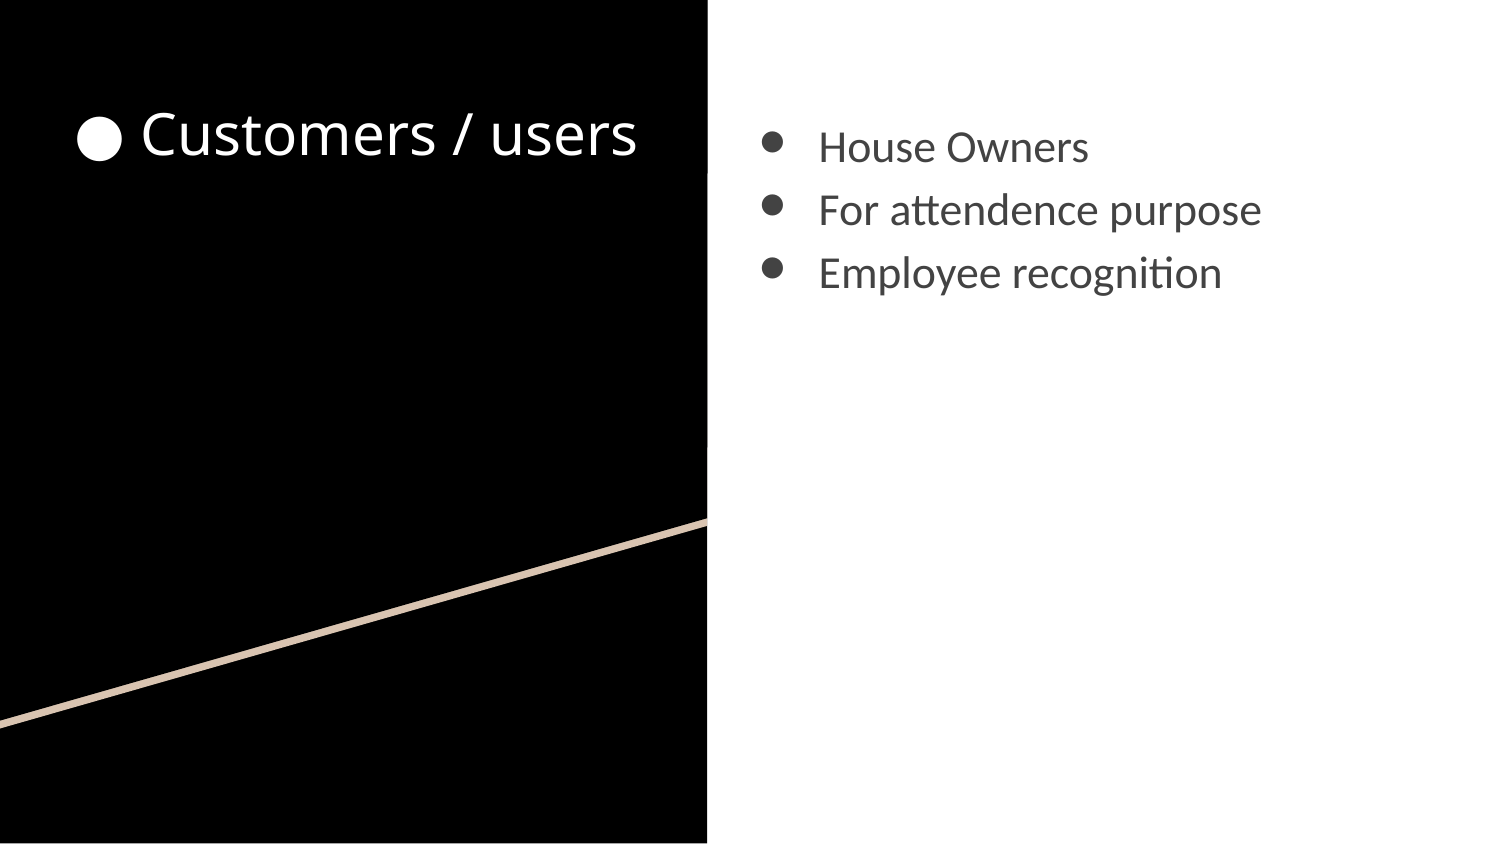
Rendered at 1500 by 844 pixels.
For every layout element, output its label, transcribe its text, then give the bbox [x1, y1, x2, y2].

text_box Customers / users [51, 82, 659, 494]
text_box House Owners For attendence purpose Employee recognition [728, 93, 1445, 535]
